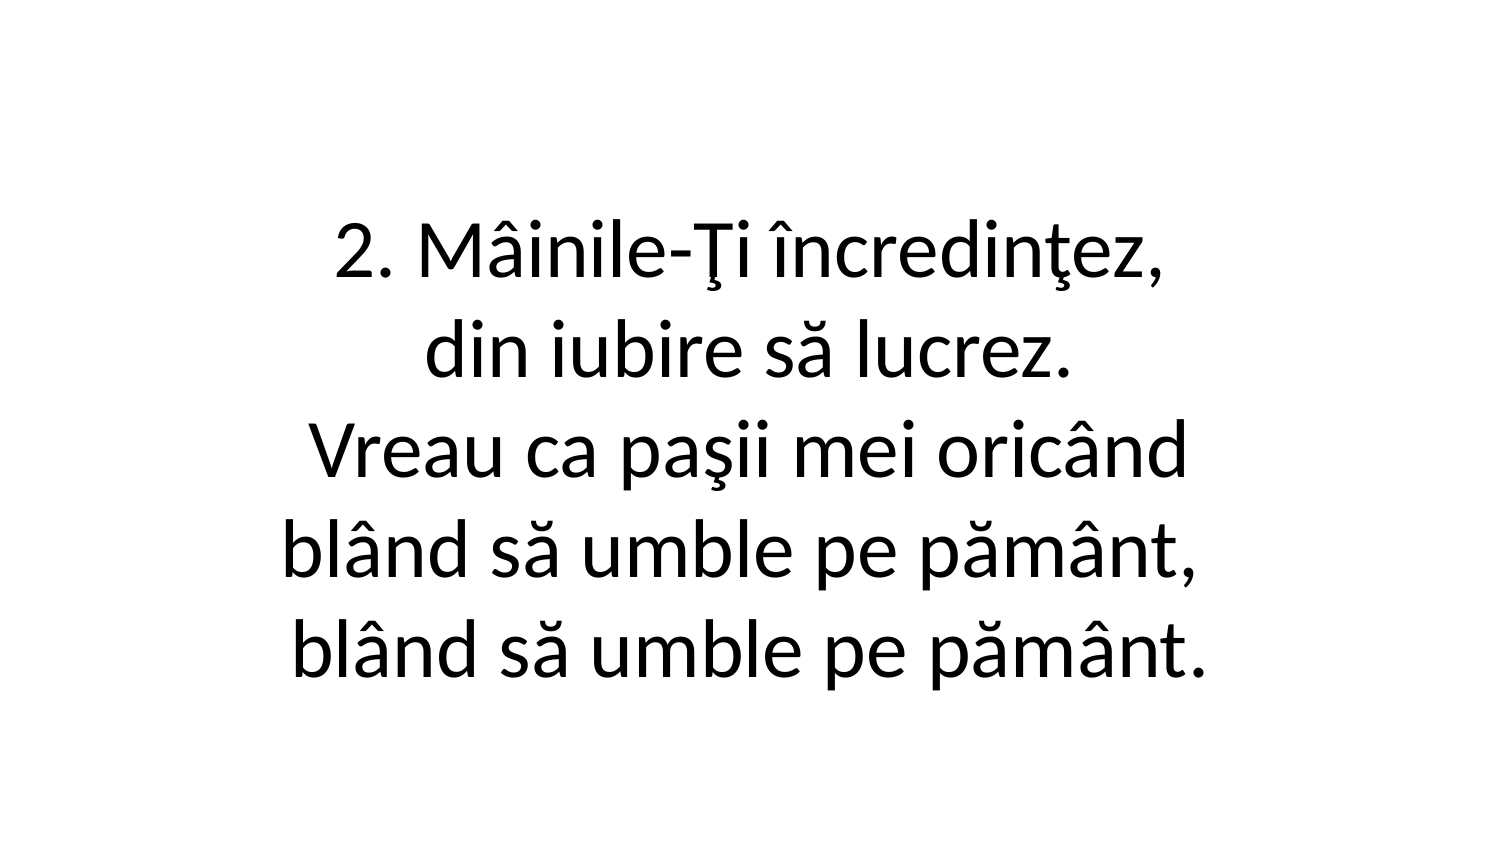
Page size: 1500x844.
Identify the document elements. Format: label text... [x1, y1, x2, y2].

text_box 2. Mâinile-Ţi încredinţez, din iubire să lucrez. Vreau ca paşii mei oricând blând să umble pe pământ, blând să umble pe pământ. [265, 142, 1234, 702]
